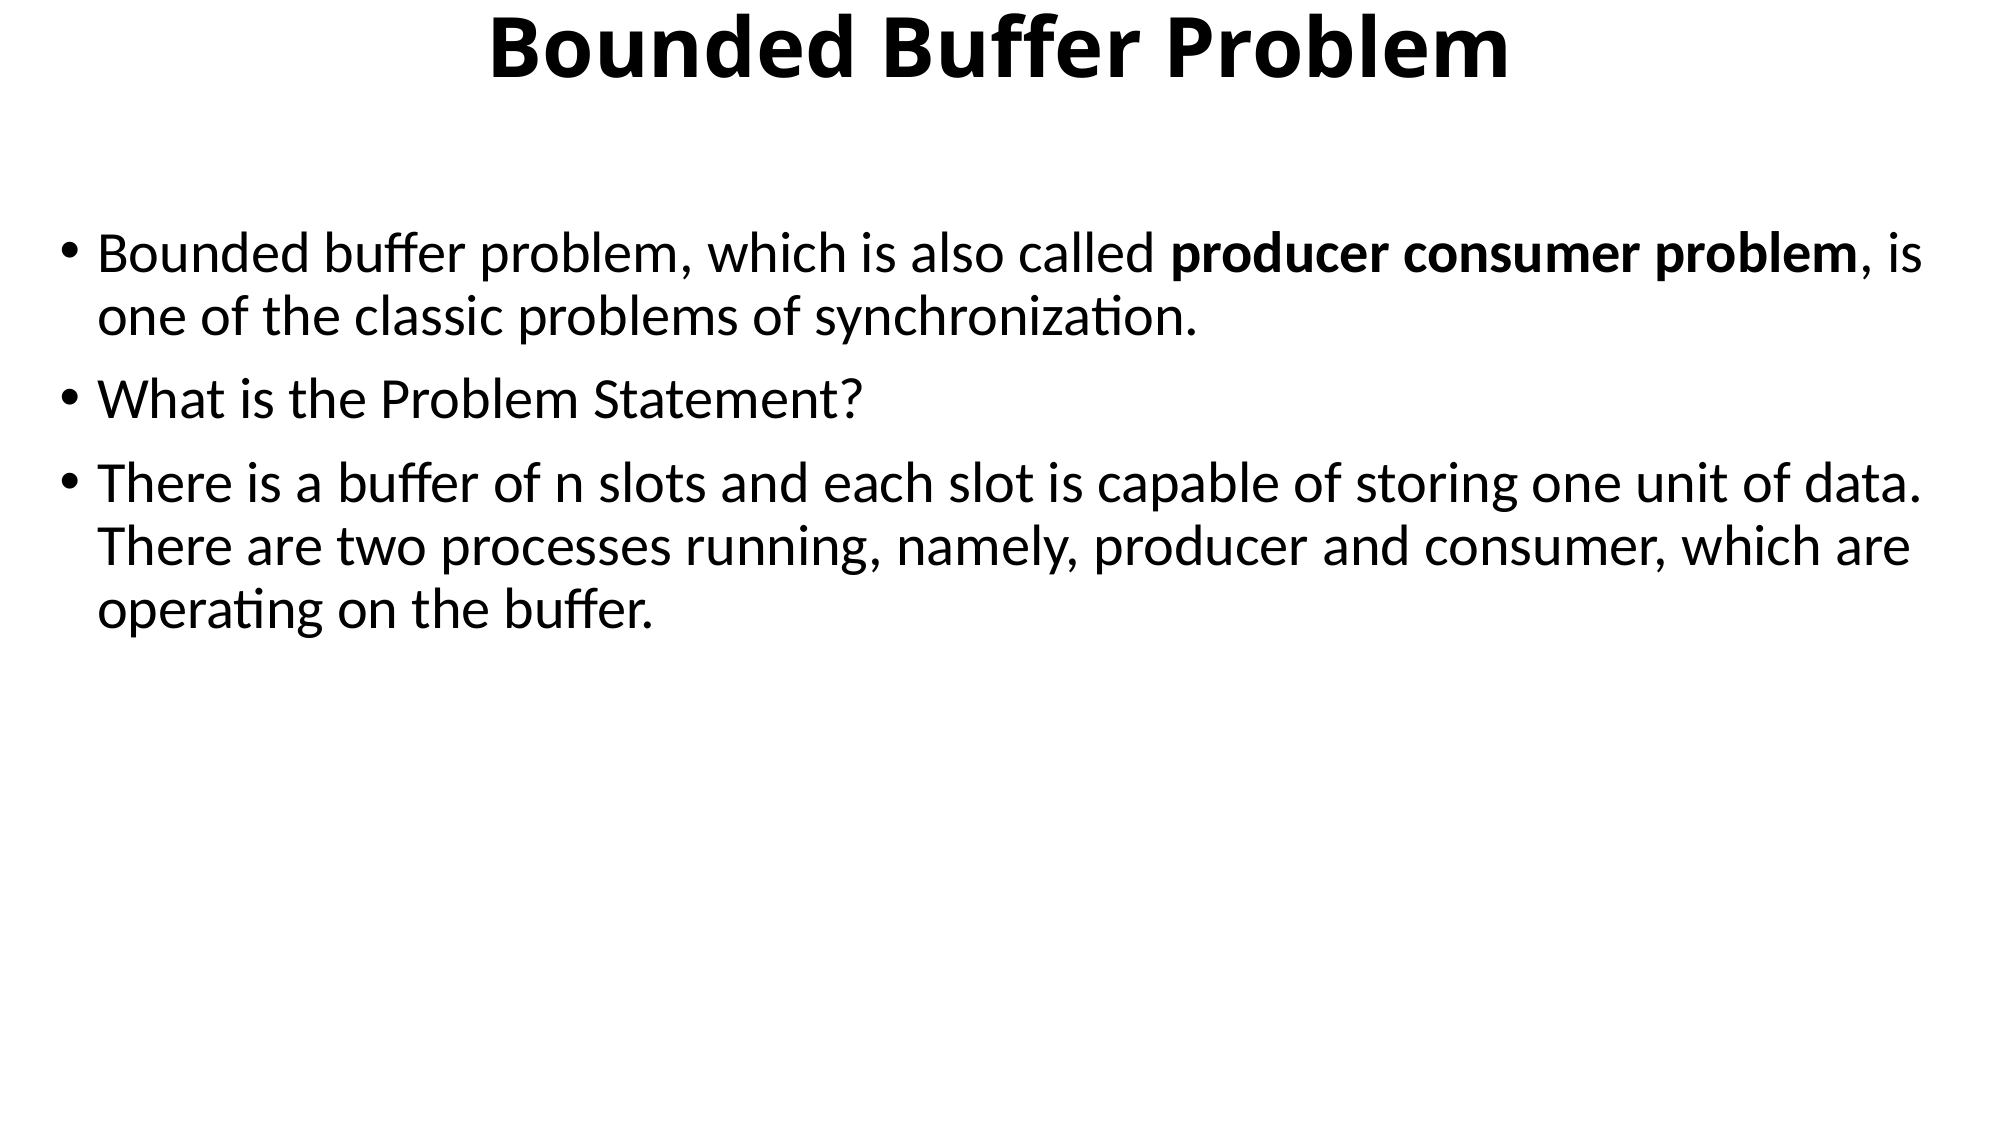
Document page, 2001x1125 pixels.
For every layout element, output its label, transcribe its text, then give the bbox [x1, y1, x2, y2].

list Bounded buffer problem, which is also called producer consumer problem, is one of the classic problems of synchronization. What is the Problem Statement? There is a buffer of n slots and each slot is capable of storing one unit of data. There are two processes running, namely, producer and consumer, which are operating on the buffer. [44, 214, 2000, 756]
title Bounded Buffer Problem [137, 24, 1863, 147]
